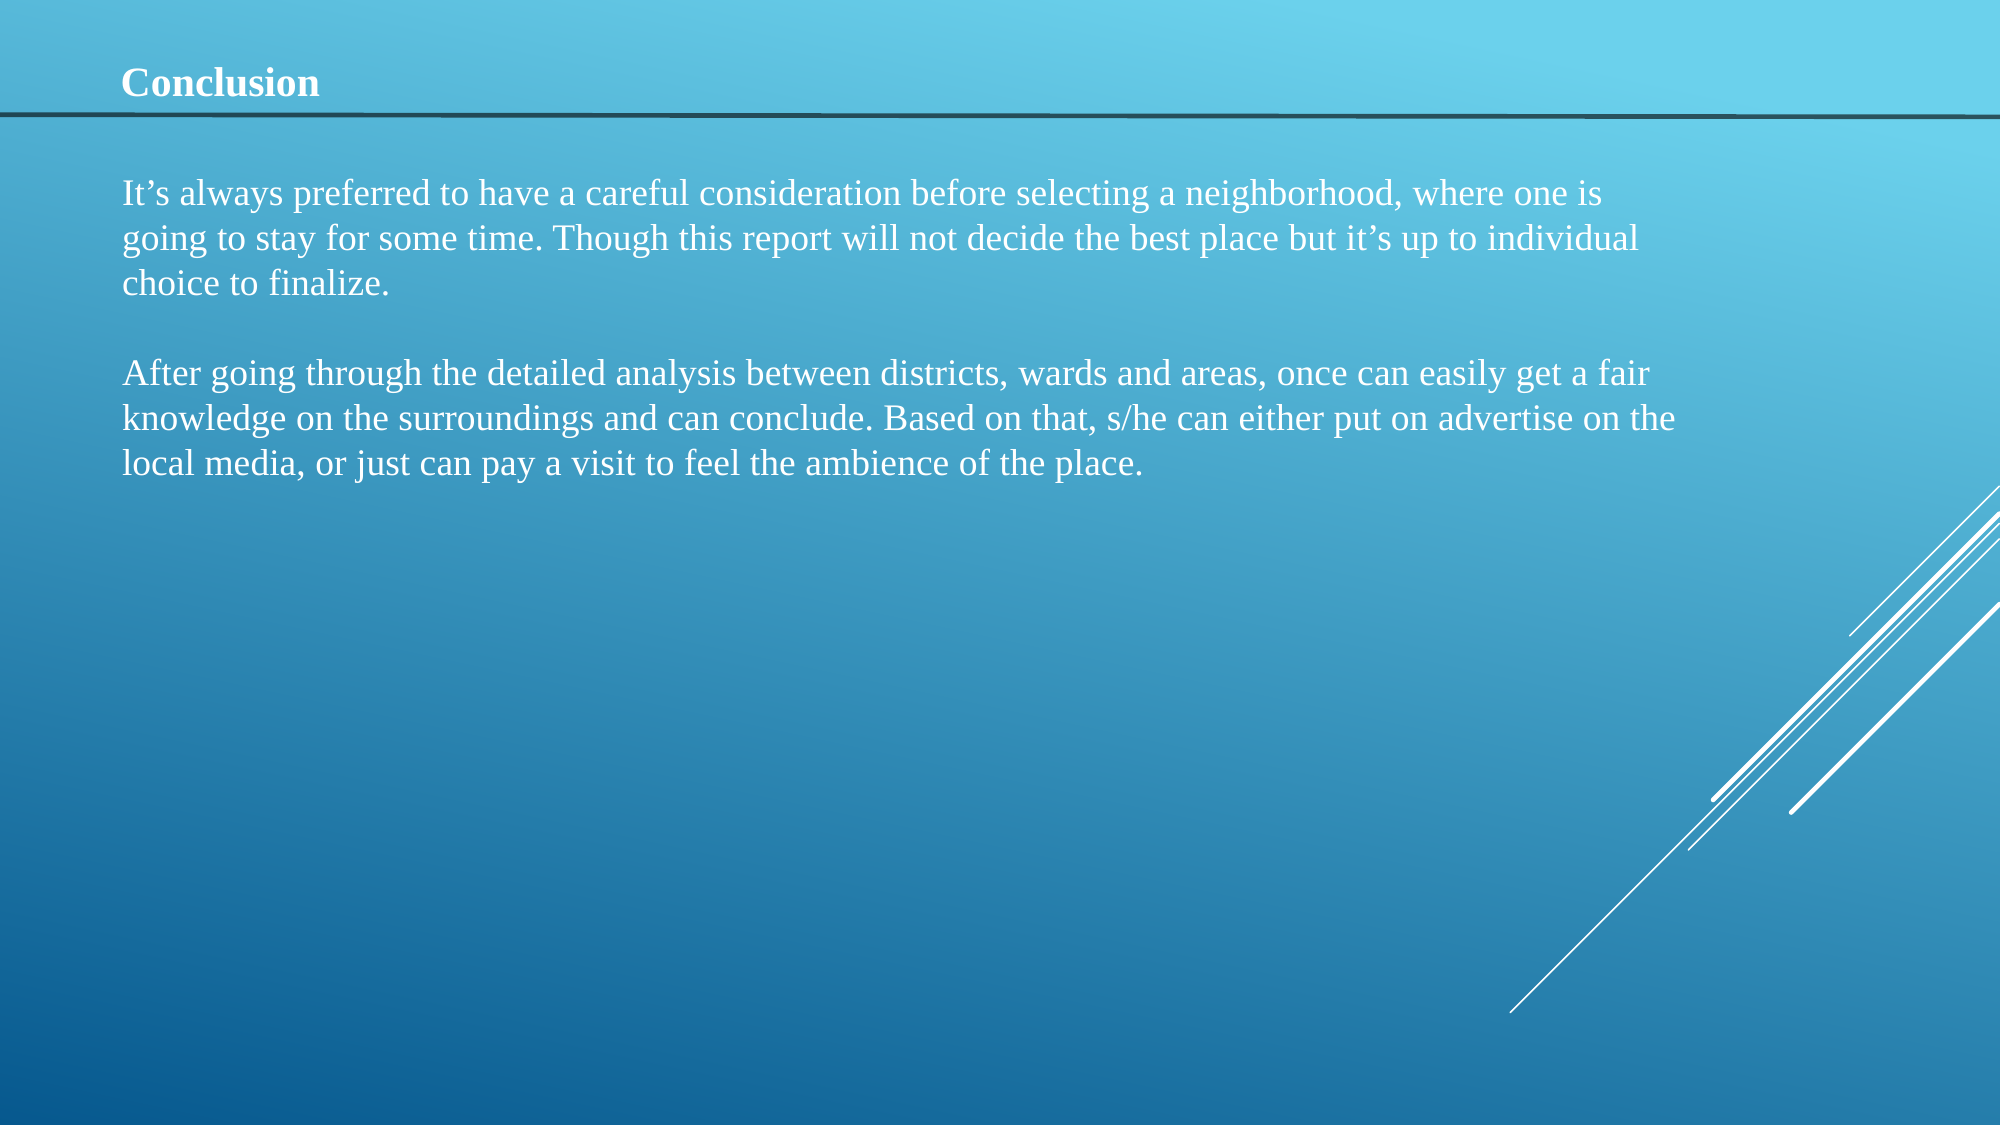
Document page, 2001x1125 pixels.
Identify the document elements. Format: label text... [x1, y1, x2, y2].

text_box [0, 114, 2000, 118]
text_box It’s always preferred to have a careful consideration before selecting a neighborhood, where one is going to stay for some time. Though this report will not decide the best place but it’s up to individual choice to finalize. After going through the detailed analysis between districts, wards and areas, once can easily get a fair knowledge on the surroundings and can conclude. Based on that, s/he can either put on advertise on the local media, or just can pay a visit to feel the ambience of the place. [107, 160, 1703, 536]
text_box Conclusion [105, 47, 336, 112]
